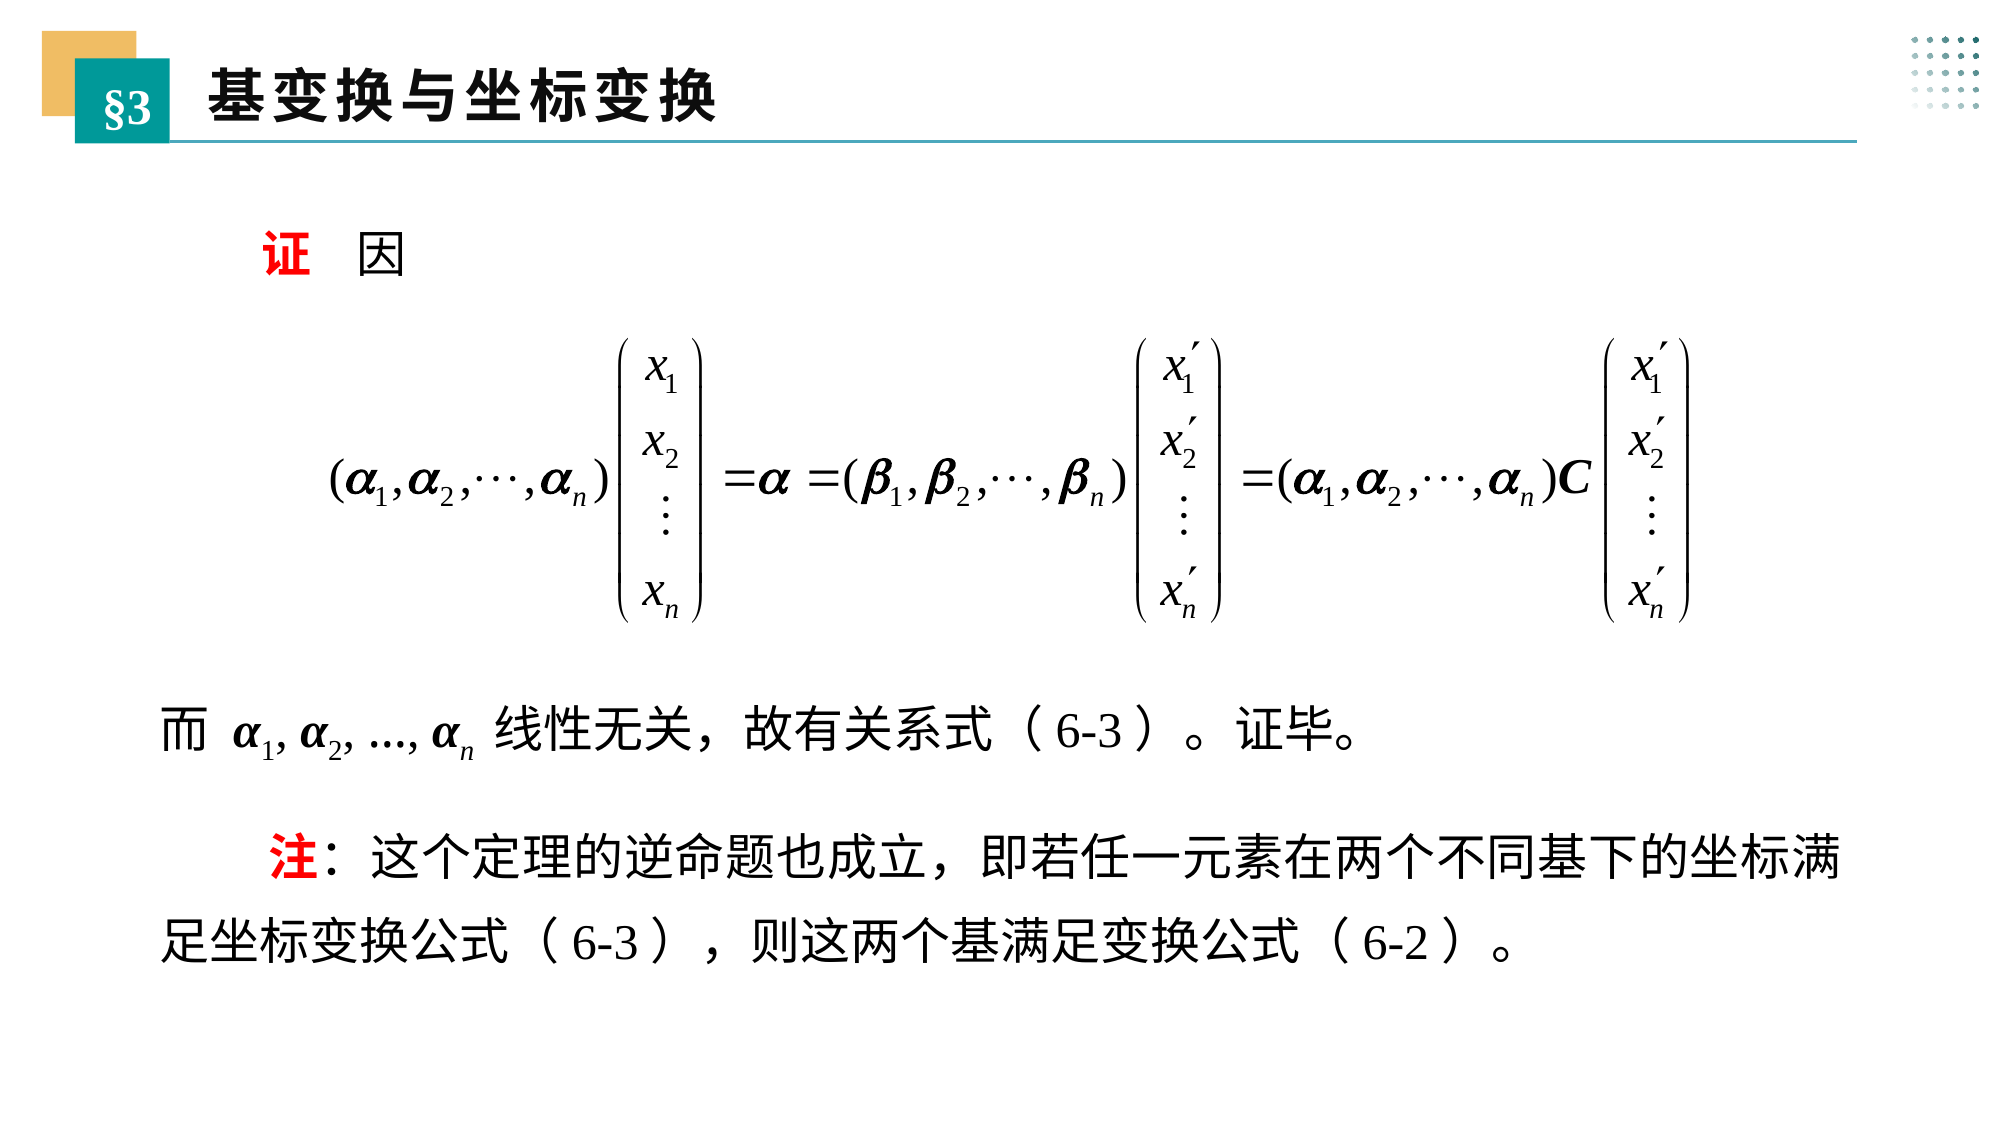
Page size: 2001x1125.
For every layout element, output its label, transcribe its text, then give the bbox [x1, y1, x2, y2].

text_box 而 α1, α2, …, αn 线性无关，故有关系式（6-3）。证毕。 [145, 663, 1894, 774]
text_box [79, 51, 747, 143]
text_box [325, 332, 1699, 629]
text_box 证 因 [145, 191, 1894, 290]
text_box 注：这个定理的逆命题也成立，即若任一元素在两个不同基下的坐标满足坐标变换公式（6-3），则这两个基满足变换公式（6-2）。 [145, 794, 1857, 977]
